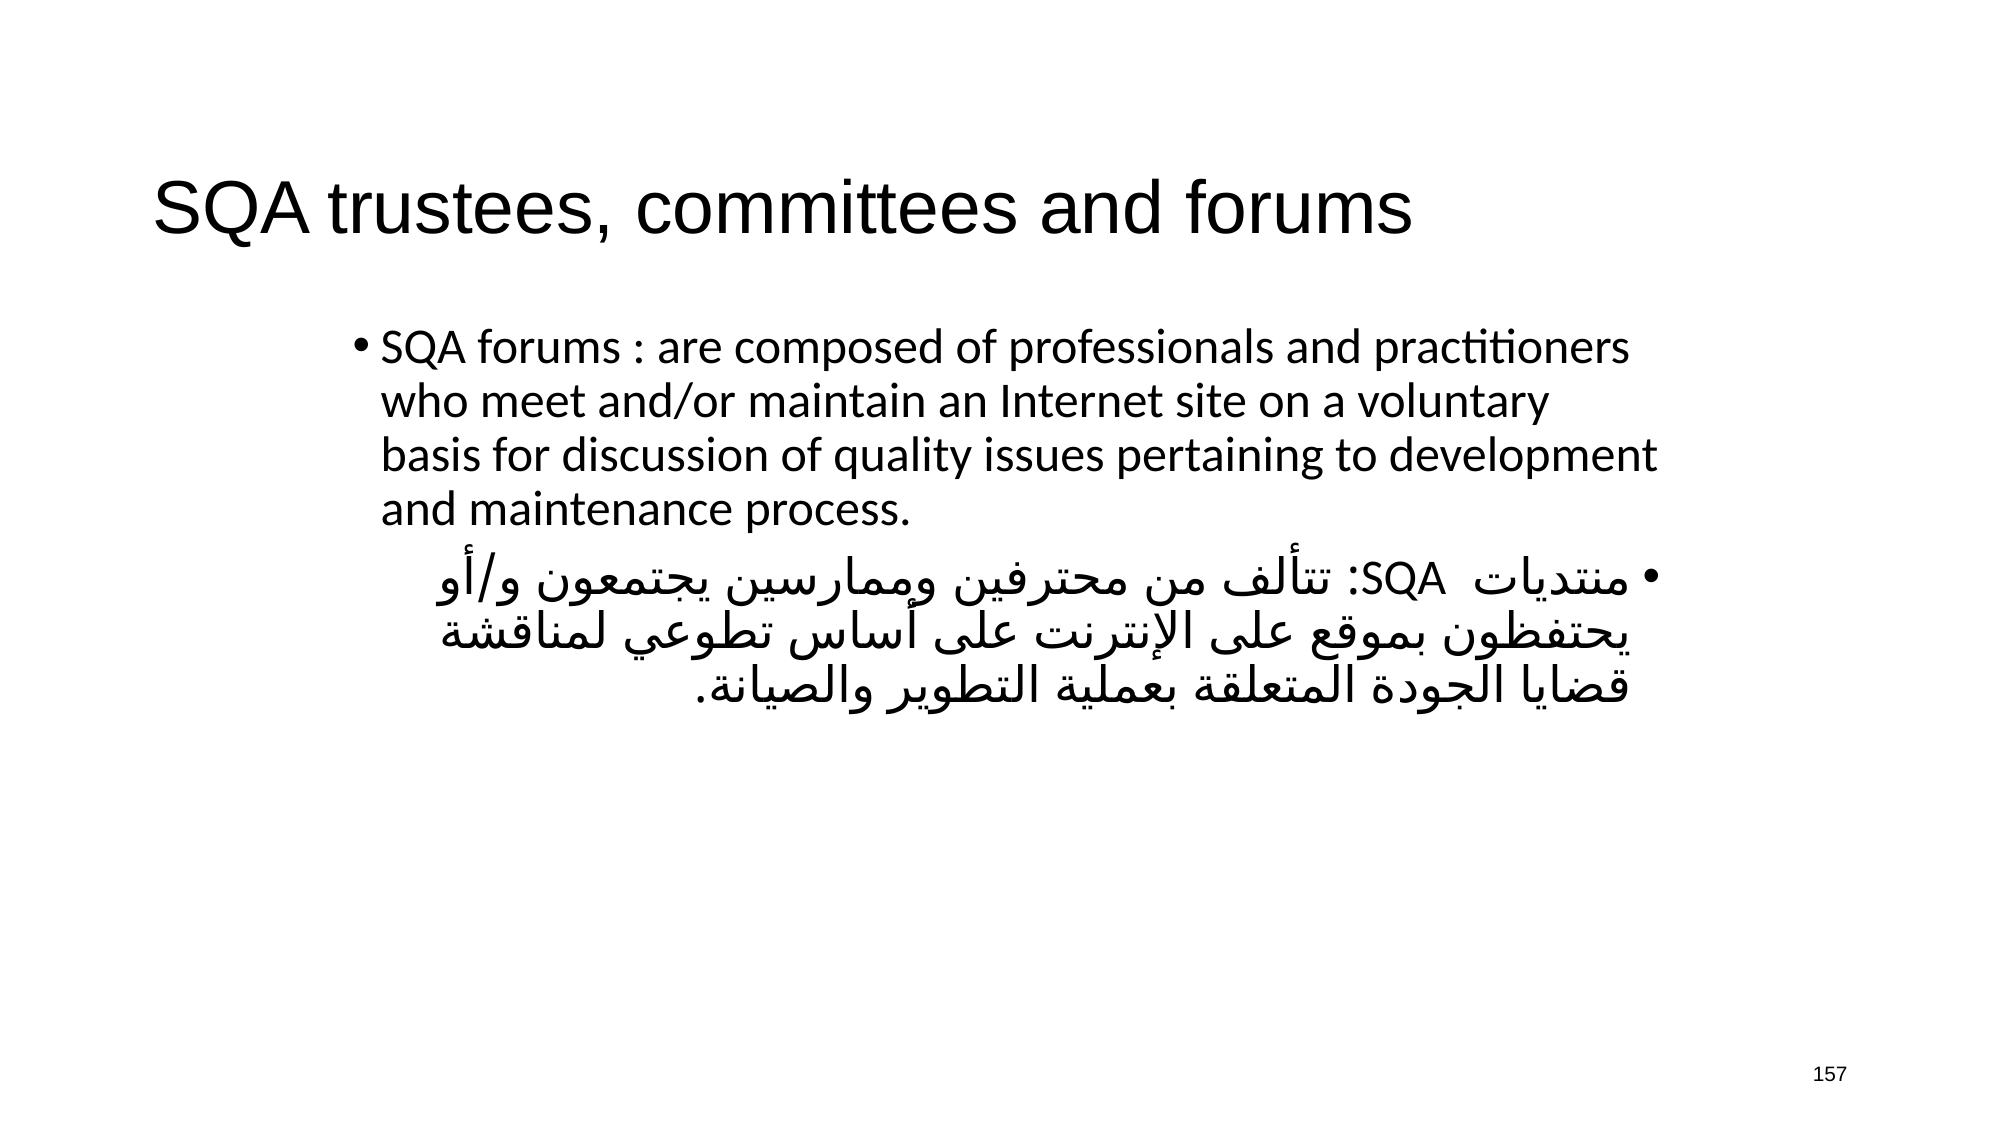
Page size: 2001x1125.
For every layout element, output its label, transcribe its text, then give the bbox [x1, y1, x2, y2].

slide_number 157 [1412, 1042, 1863, 1103]
title SQA trustees, committees and forums [137, 59, 1863, 278]
list SQA forums : are composed of professionals and practitioners who meet and/or maintain an Internet site on a voluntary basis for discussion of quality issues pertaining to development and maintenance process. منتديات SQA: تتألف من محترفين وممارسين يجتمعون و/أو يحتفظون بموقع على الإنترنت على أساس تطوعي لمناقشة قضايا الجودة المتعلقة بعملية التطوير والصيانة. [337, 312, 1675, 975]
